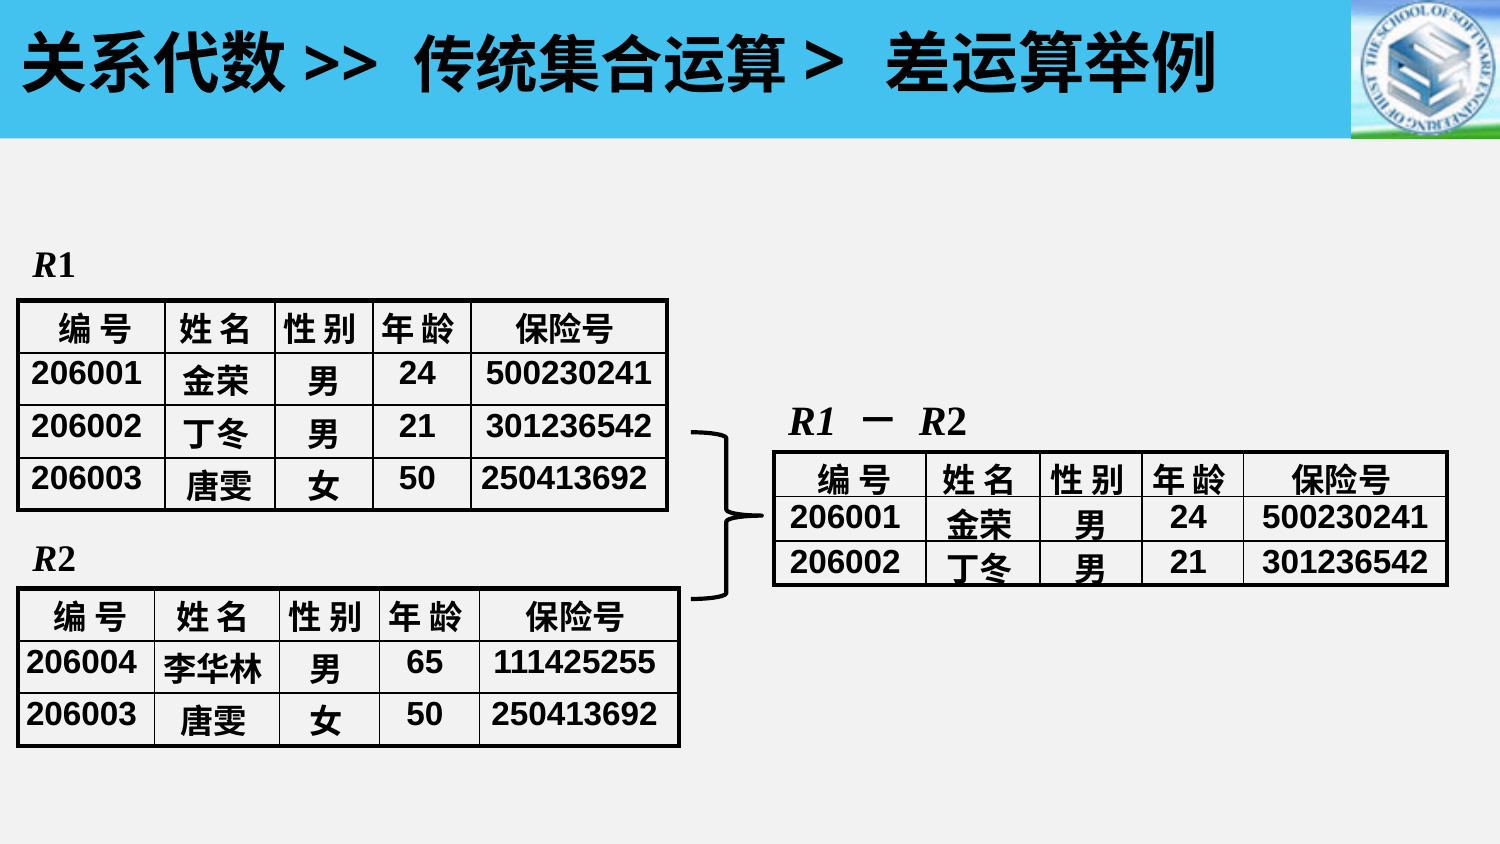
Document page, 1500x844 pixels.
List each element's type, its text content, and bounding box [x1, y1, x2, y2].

table_cell 206001 [20, 354, 164, 404]
table_cell 250413692 [480, 694, 677, 744]
table_cell 50 [374, 459, 470, 508]
table_cell 男 [1041, 542, 1141, 583]
table_cell 丁冬 [927, 542, 1039, 583]
table_cell 206003 [20, 694, 154, 744]
table_cell 男 [1041, 497, 1141, 540]
table_cell 男 [280, 642, 379, 692]
table_cell 111425255 [480, 642, 677, 692]
table_cell 金荣 [166, 354, 274, 404]
table_header 年 龄 [374, 303, 470, 352]
table_header 性 别 [1041, 454, 1141, 496]
table_header 年 龄 [1143, 454, 1243, 496]
table_cell 女 [280, 694, 379, 744]
table_cell 500230241 [1244, 497, 1445, 540]
table_cell 唐雯 [166, 459, 274, 508]
text_box R2 [17, 526, 110, 587]
picture [1351, 0, 1500, 139]
table_cell 21 [1143, 542, 1243, 583]
table_cell 301236542 [472, 406, 665, 457]
table_cell 丁冬 [166, 406, 274, 457]
table_header 性 别 [276, 303, 372, 352]
table_cell 50 [380, 694, 479, 744]
table_cell 250413692 [472, 459, 665, 508]
table_cell 21 [374, 406, 470, 457]
table_cell 65 [380, 642, 479, 692]
table_header 姓 名 [155, 591, 279, 640]
table_cell 24 [1143, 497, 1243, 540]
table_header 姓 名 [927, 454, 1039, 496]
table_header 性 别 [280, 591, 379, 640]
table_cell 唐雯 [155, 694, 279, 744]
table_header 保险号 [1244, 454, 1445, 496]
table_cell 206002 [776, 542, 925, 583]
text_box R1 － R2 [773, 386, 1010, 452]
table_cell 206003 [20, 459, 164, 508]
table_cell 206004 [20, 642, 154, 692]
table_header 年 龄 [380, 591, 479, 640]
table_header 编 号 [20, 303, 164, 352]
text_box 关系代数>> 传统集合运算> 差运算举例 [5, 23, 1306, 93]
table_header 保险号 [472, 303, 665, 352]
text_box R1 [17, 232, 110, 293]
table_cell 男 [276, 354, 372, 404]
table_header 编 号 [20, 591, 154, 640]
table_cell 男 [276, 406, 372, 457]
table_header 姓 名 [166, 303, 274, 352]
table_cell 500230241 [472, 354, 665, 404]
table_header 保险号 [480, 591, 677, 640]
text_box [690, 431, 763, 600]
table_cell 301236542 [1244, 542, 1445, 583]
table_cell 24 [374, 354, 470, 404]
table_cell 女 [276, 459, 372, 508]
table_cell 李华林 [155, 642, 279, 692]
table_cell 206001 [776, 497, 925, 540]
table_header 编 号 [776, 454, 925, 496]
table_cell 金荣 [927, 497, 1039, 540]
table_cell 206002 [20, 406, 164, 457]
